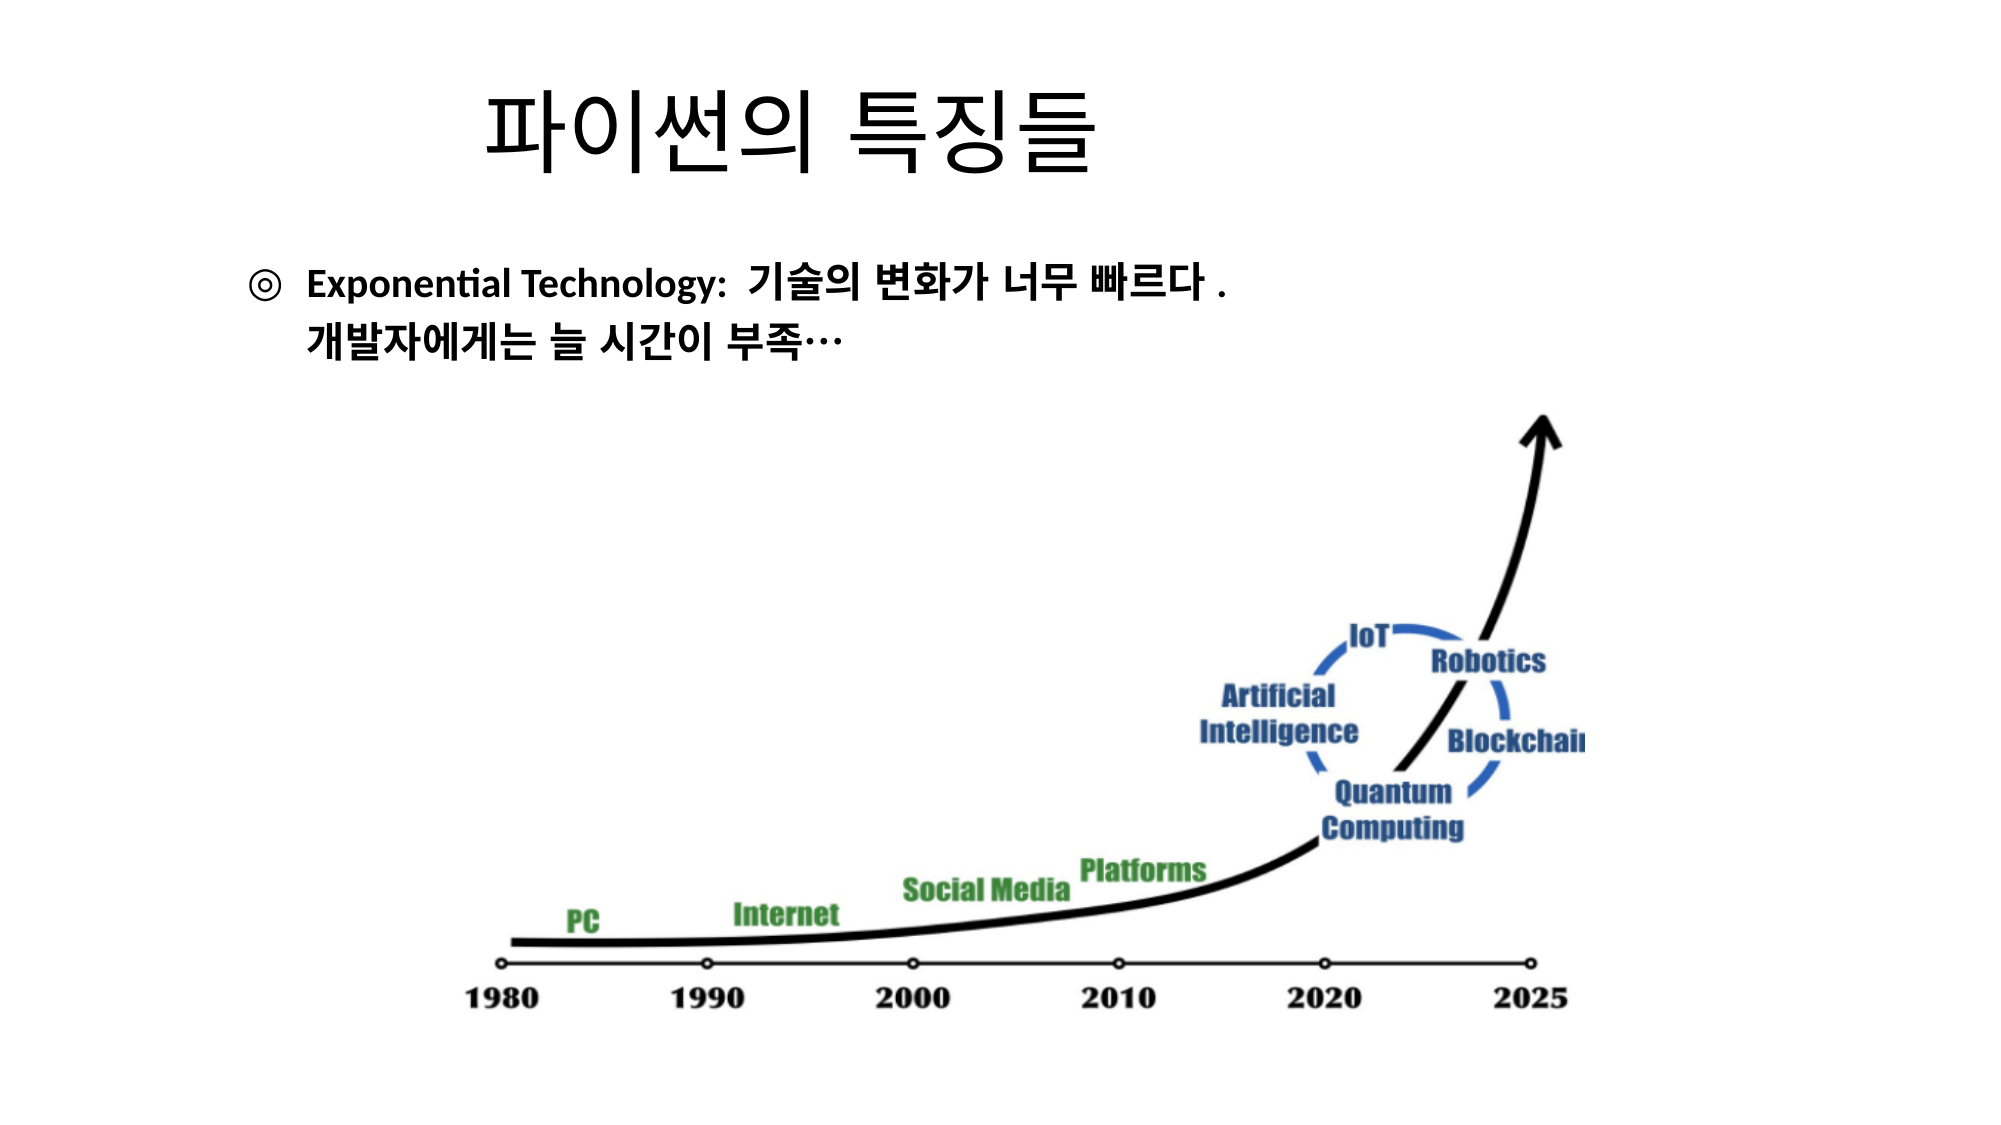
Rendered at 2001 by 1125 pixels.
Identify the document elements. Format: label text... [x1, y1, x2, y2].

list Exponential Technology: 기술의 변화가 너무 빠르다. 개발자에게는 늘 시간이 부족… [232, 237, 1768, 891]
picture [415, 391, 1585, 1015]
text_box 파이썬의 특징들 [468, 84, 1709, 193]
